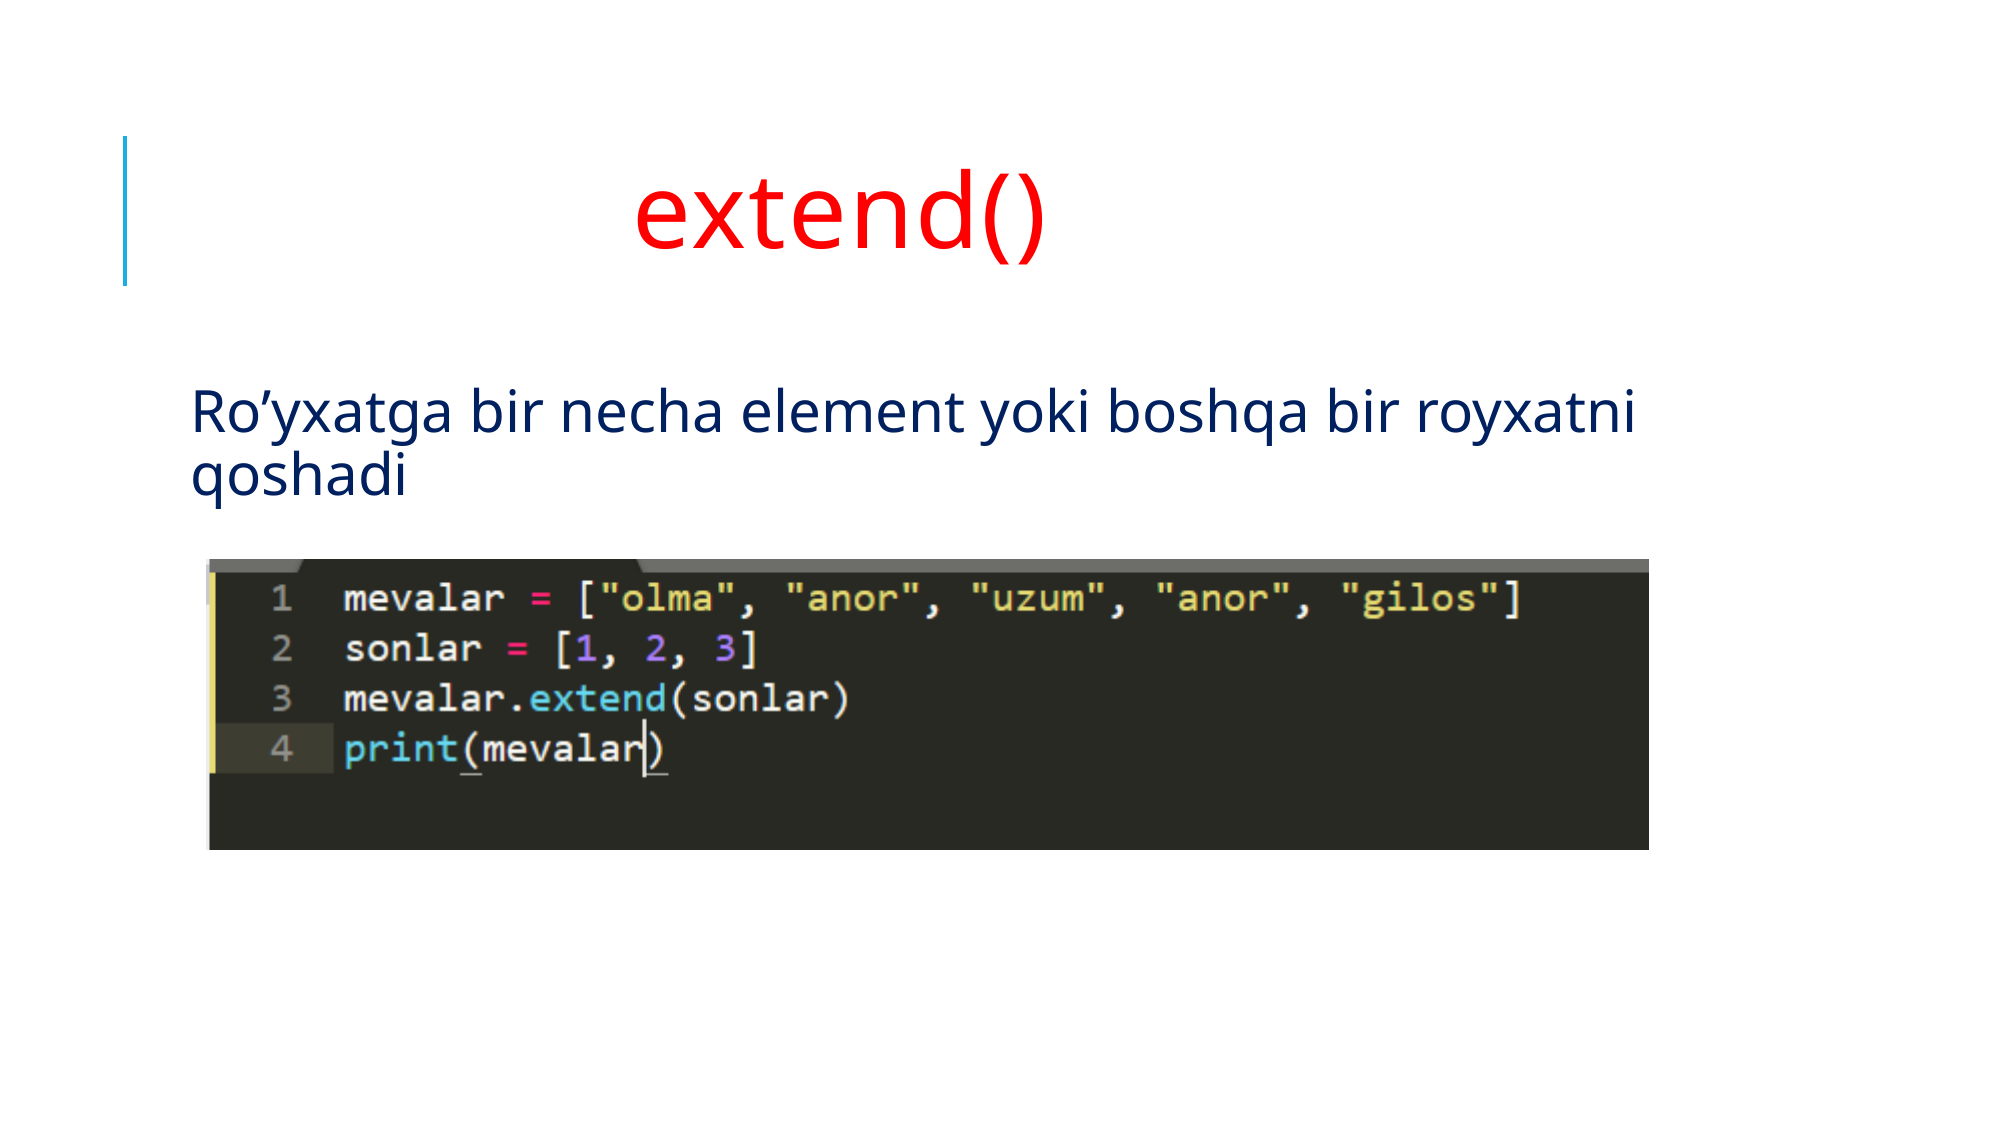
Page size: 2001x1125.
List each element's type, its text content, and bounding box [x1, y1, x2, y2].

list Ro’yxatga bir necha element yoki boshqa bir royxatni qoshadi [168, 375, 1763, 1035]
title extend() [168, 96, 1763, 342]
picture [206, 559, 1649, 851]
